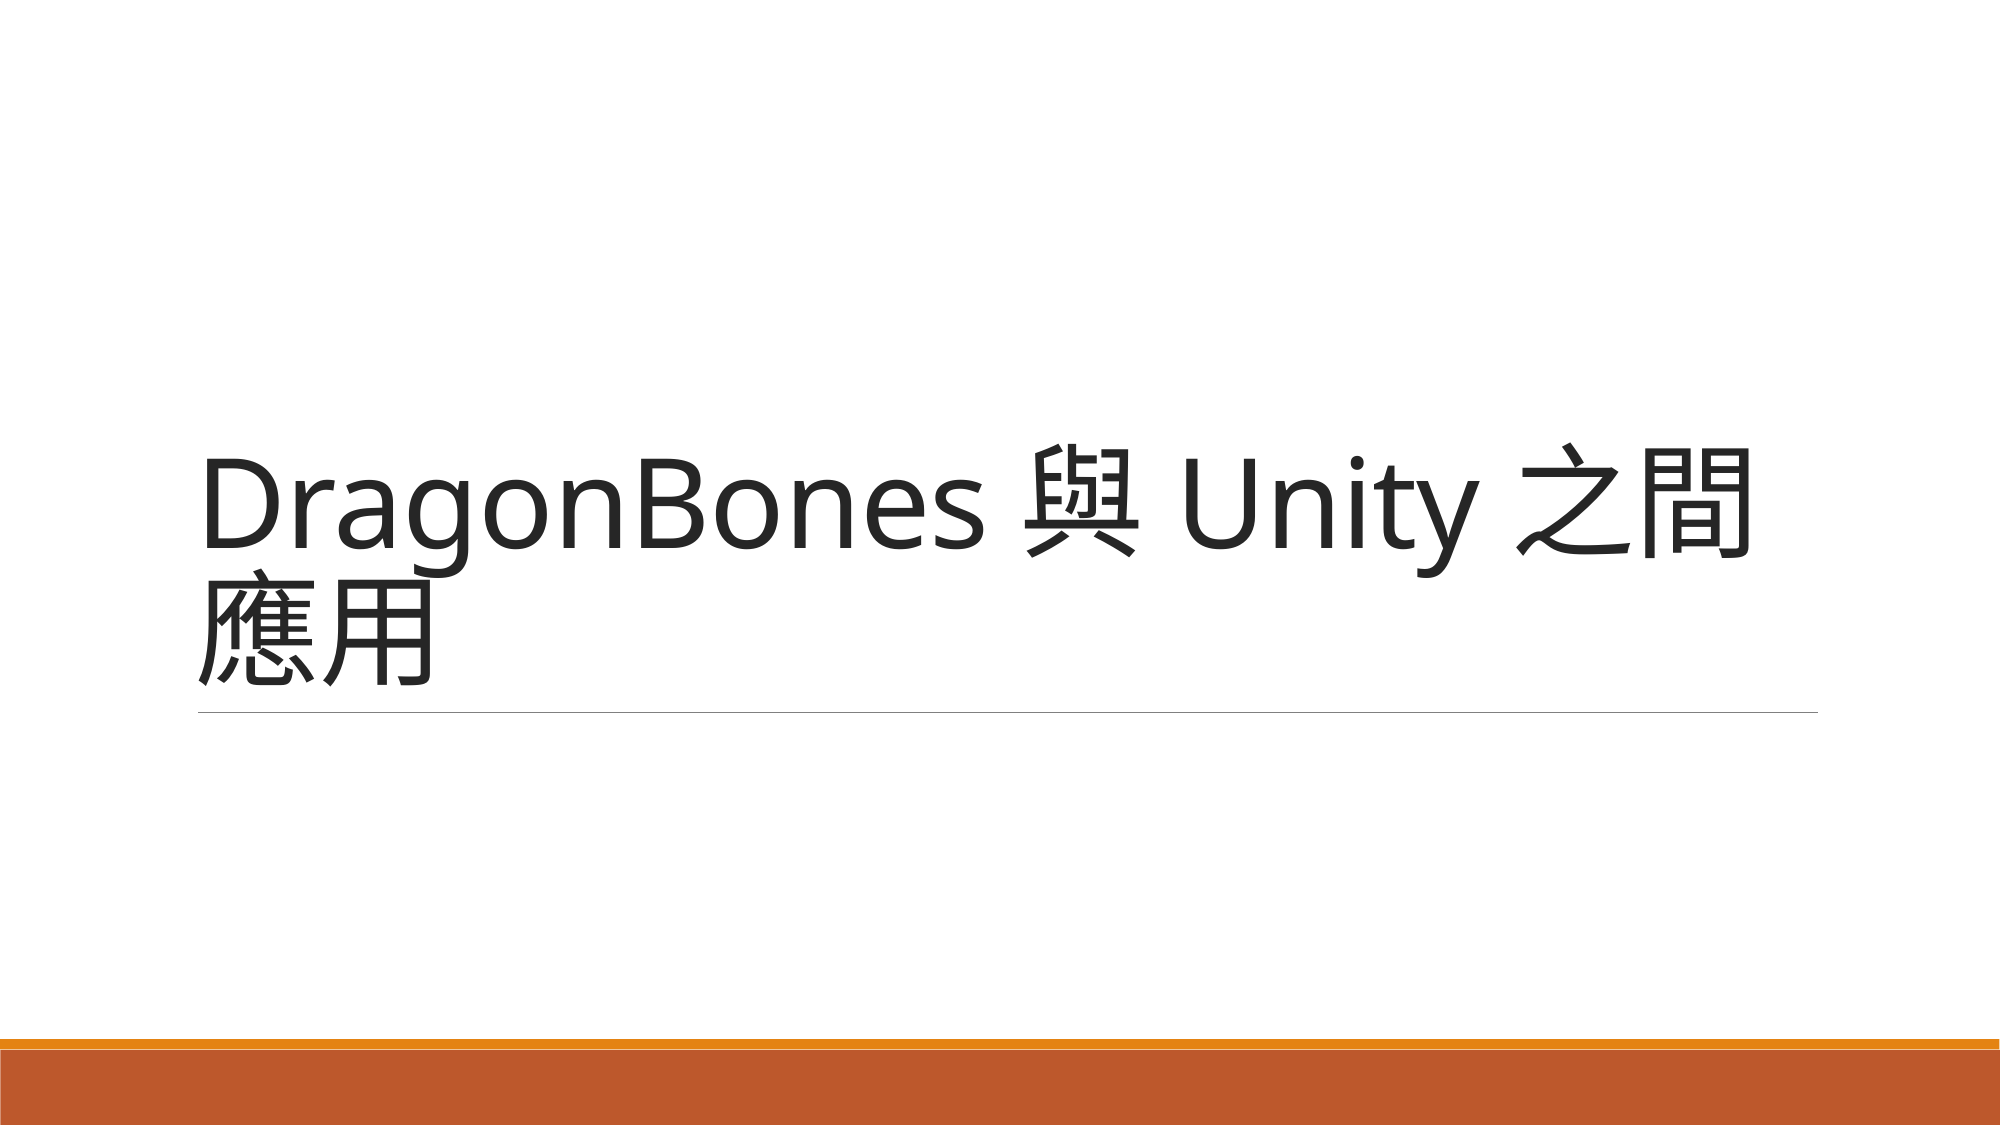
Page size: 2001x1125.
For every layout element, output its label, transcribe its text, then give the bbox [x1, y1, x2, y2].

title DragonBones與Unity之間應用 [180, 124, 1830, 710]
